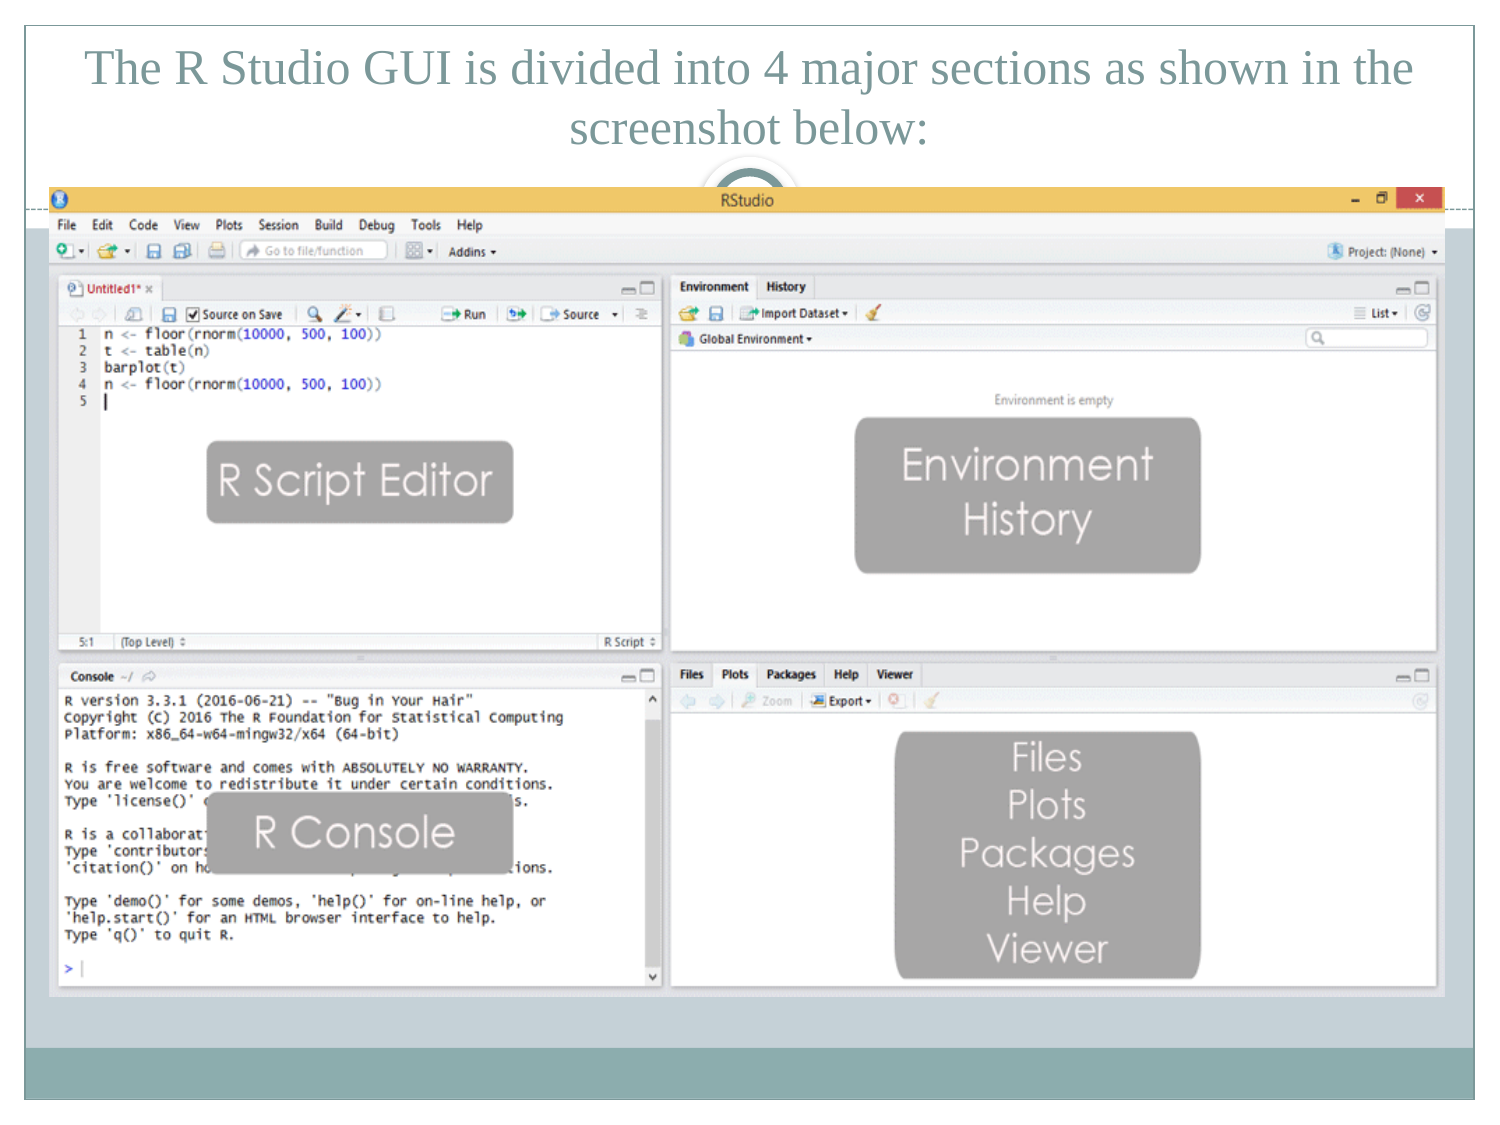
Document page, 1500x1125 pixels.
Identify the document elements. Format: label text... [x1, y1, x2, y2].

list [49, 187, 1445, 997]
title The R Studio GUI is divided into 4 major sections as shown in the screenshot below: [49, 37, 1450, 162]
